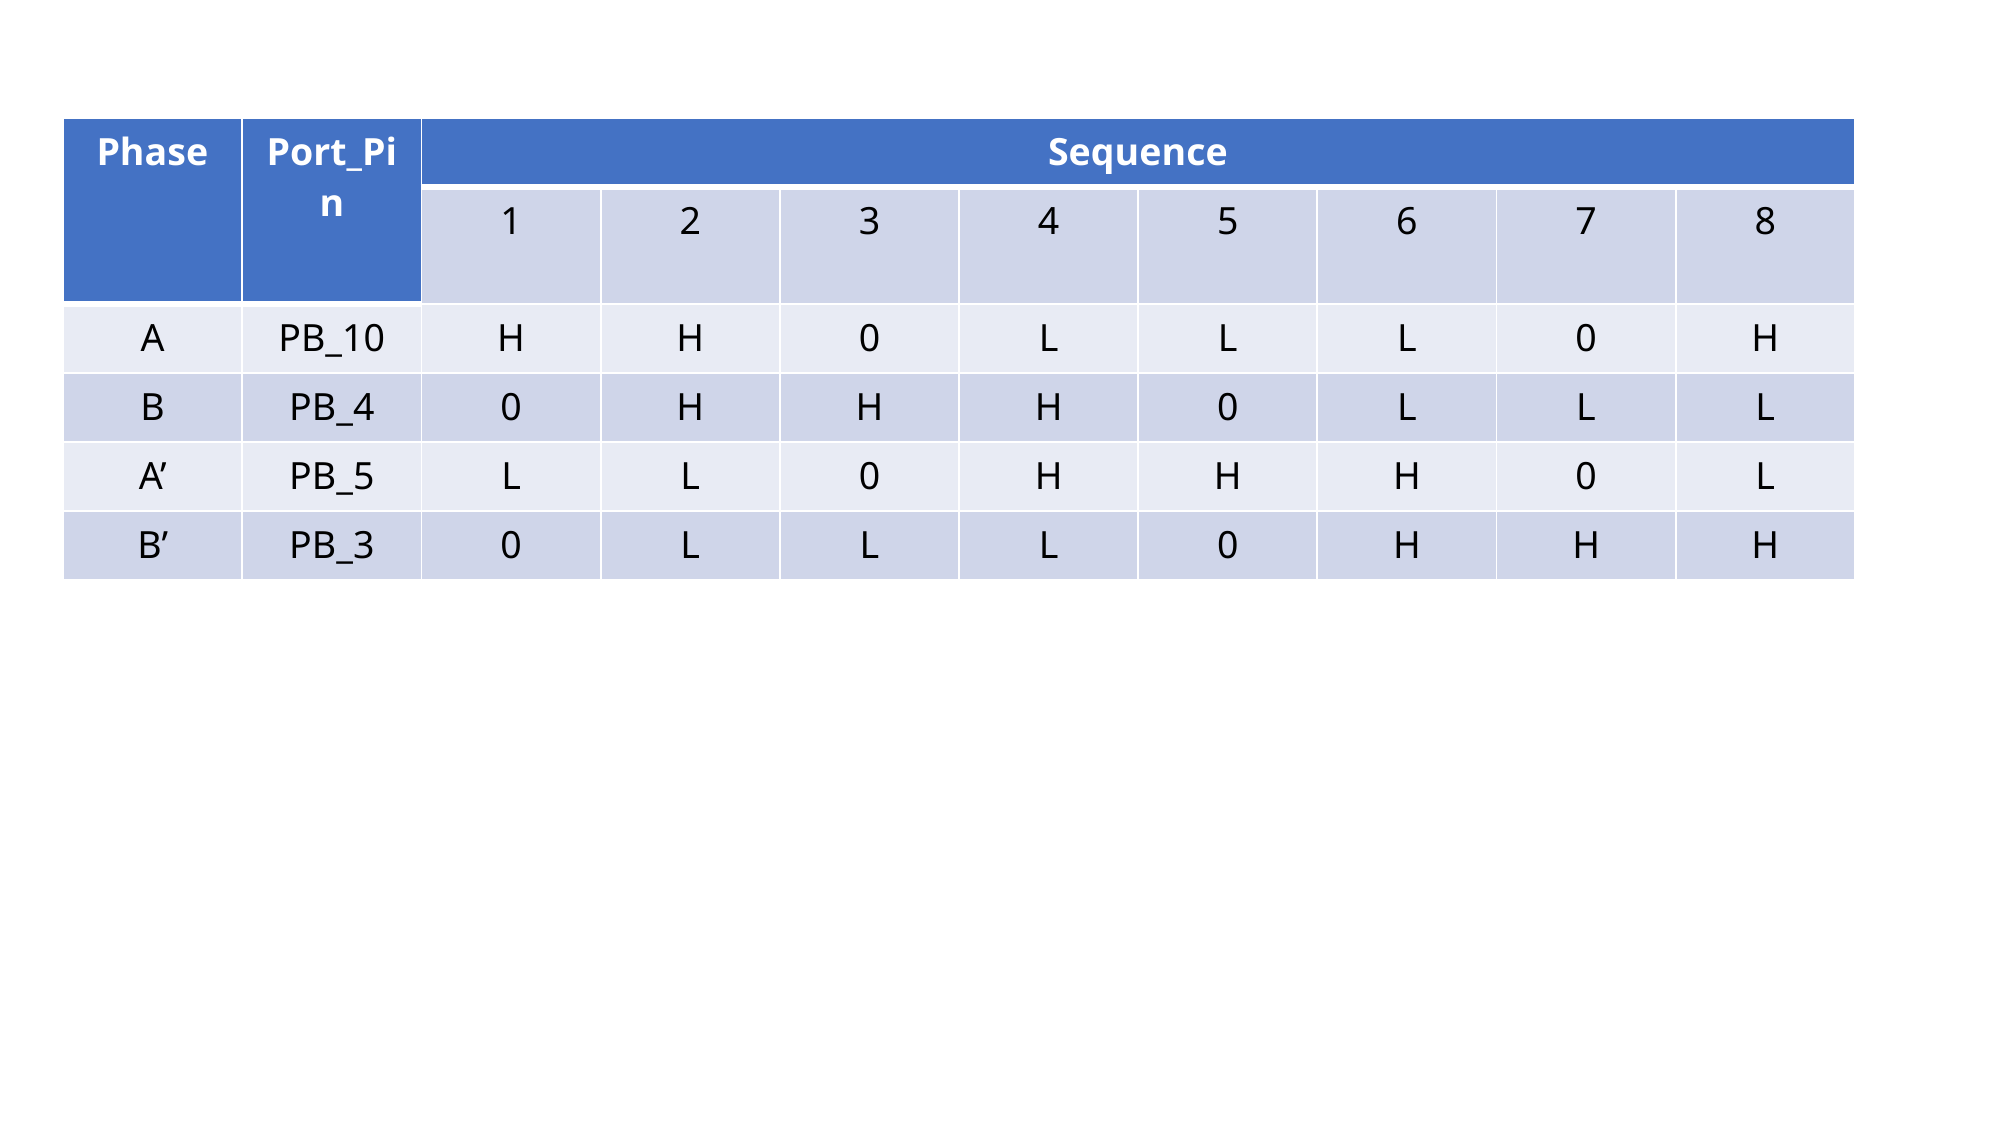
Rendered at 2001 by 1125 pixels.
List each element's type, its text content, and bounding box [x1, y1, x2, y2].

table_cell L [1677, 443, 1854, 510]
table_cell H [602, 374, 779, 441]
table_cell 2 [602, 190, 779, 303]
table_cell L [960, 512, 1137, 579]
table_cell H [781, 374, 958, 441]
table_cell PB_10 [243, 307, 421, 372]
table_cell 0 [422, 512, 600, 579]
table_cell 5 [1139, 190, 1316, 303]
table_header Port_Pin [243, 119, 421, 301]
table_cell PB_4 [243, 374, 421, 441]
table_cell H [602, 305, 779, 372]
table_cell 0 [1497, 443, 1675, 510]
table_cell H [960, 374, 1137, 441]
table_cell L [1497, 374, 1675, 441]
table_cell H [1318, 443, 1496, 510]
table_header Phase [64, 119, 241, 301]
table_cell B [64, 374, 241, 441]
table_cell 8 [1677, 190, 1854, 303]
table_cell 0 [1139, 374, 1316, 441]
table_header Sequence [422, 119, 1854, 184]
table_cell 1 [422, 190, 600, 303]
table_cell 3 [781, 190, 958, 303]
table_cell PB_5 [243, 443, 421, 510]
table_cell 4 [960, 190, 1137, 303]
table_cell L [422, 443, 600, 510]
table_cell H [422, 305, 600, 372]
table_cell 7 [1497, 190, 1675, 303]
table_cell H [960, 443, 1137, 510]
table_cell H [1139, 443, 1316, 510]
table_cell L [1318, 305, 1496, 372]
table_cell L [1677, 374, 1854, 441]
table_cell B’ [64, 512, 241, 579]
table_cell H [1497, 512, 1675, 579]
table_cell 0 [781, 305, 958, 372]
table_cell 0 [422, 374, 600, 441]
table_cell 6 [1318, 190, 1496, 303]
table_cell L [781, 512, 958, 579]
table_cell H [1677, 512, 1854, 579]
table_cell L [602, 512, 779, 579]
table_cell 0 [1497, 305, 1675, 372]
table_cell L [960, 305, 1137, 372]
table_cell L [1139, 305, 1316, 372]
table_cell L [1318, 374, 1496, 441]
table_cell A [64, 307, 241, 372]
table_cell H [1677, 305, 1854, 372]
table_cell 0 [1139, 512, 1316, 579]
table_cell H [1318, 512, 1496, 579]
table_cell 0 [781, 443, 958, 510]
table_cell A’ [64, 443, 241, 510]
table_cell PB_3 [243, 512, 421, 579]
table_cell L [602, 443, 779, 510]
